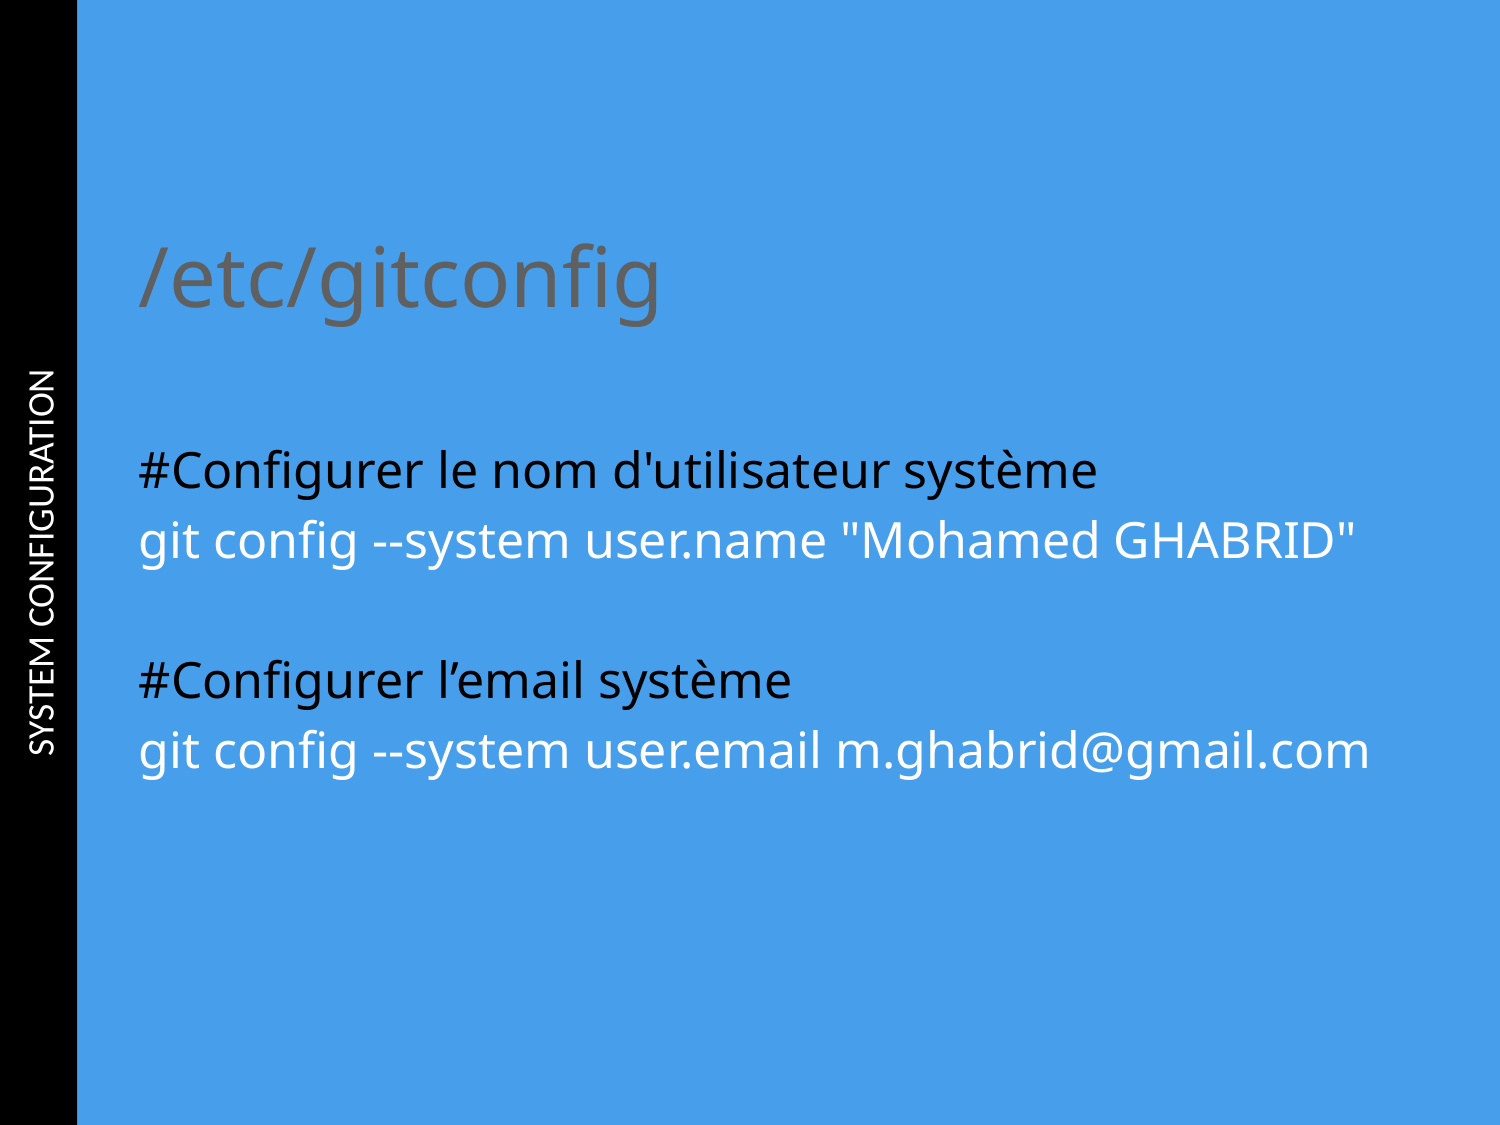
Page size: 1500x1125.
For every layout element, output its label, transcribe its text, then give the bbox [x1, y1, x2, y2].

list /etc/gitconfig #Configurer le nom d'utilisateur système git config --system user.name "Mohamed GHABRID" #Configurer l’email système git config --system user.email m.ghabrid@gmail.com [123, 216, 1500, 960]
text_box SYSTEM CONFIGURATION [0, 0, 79, 1125]
